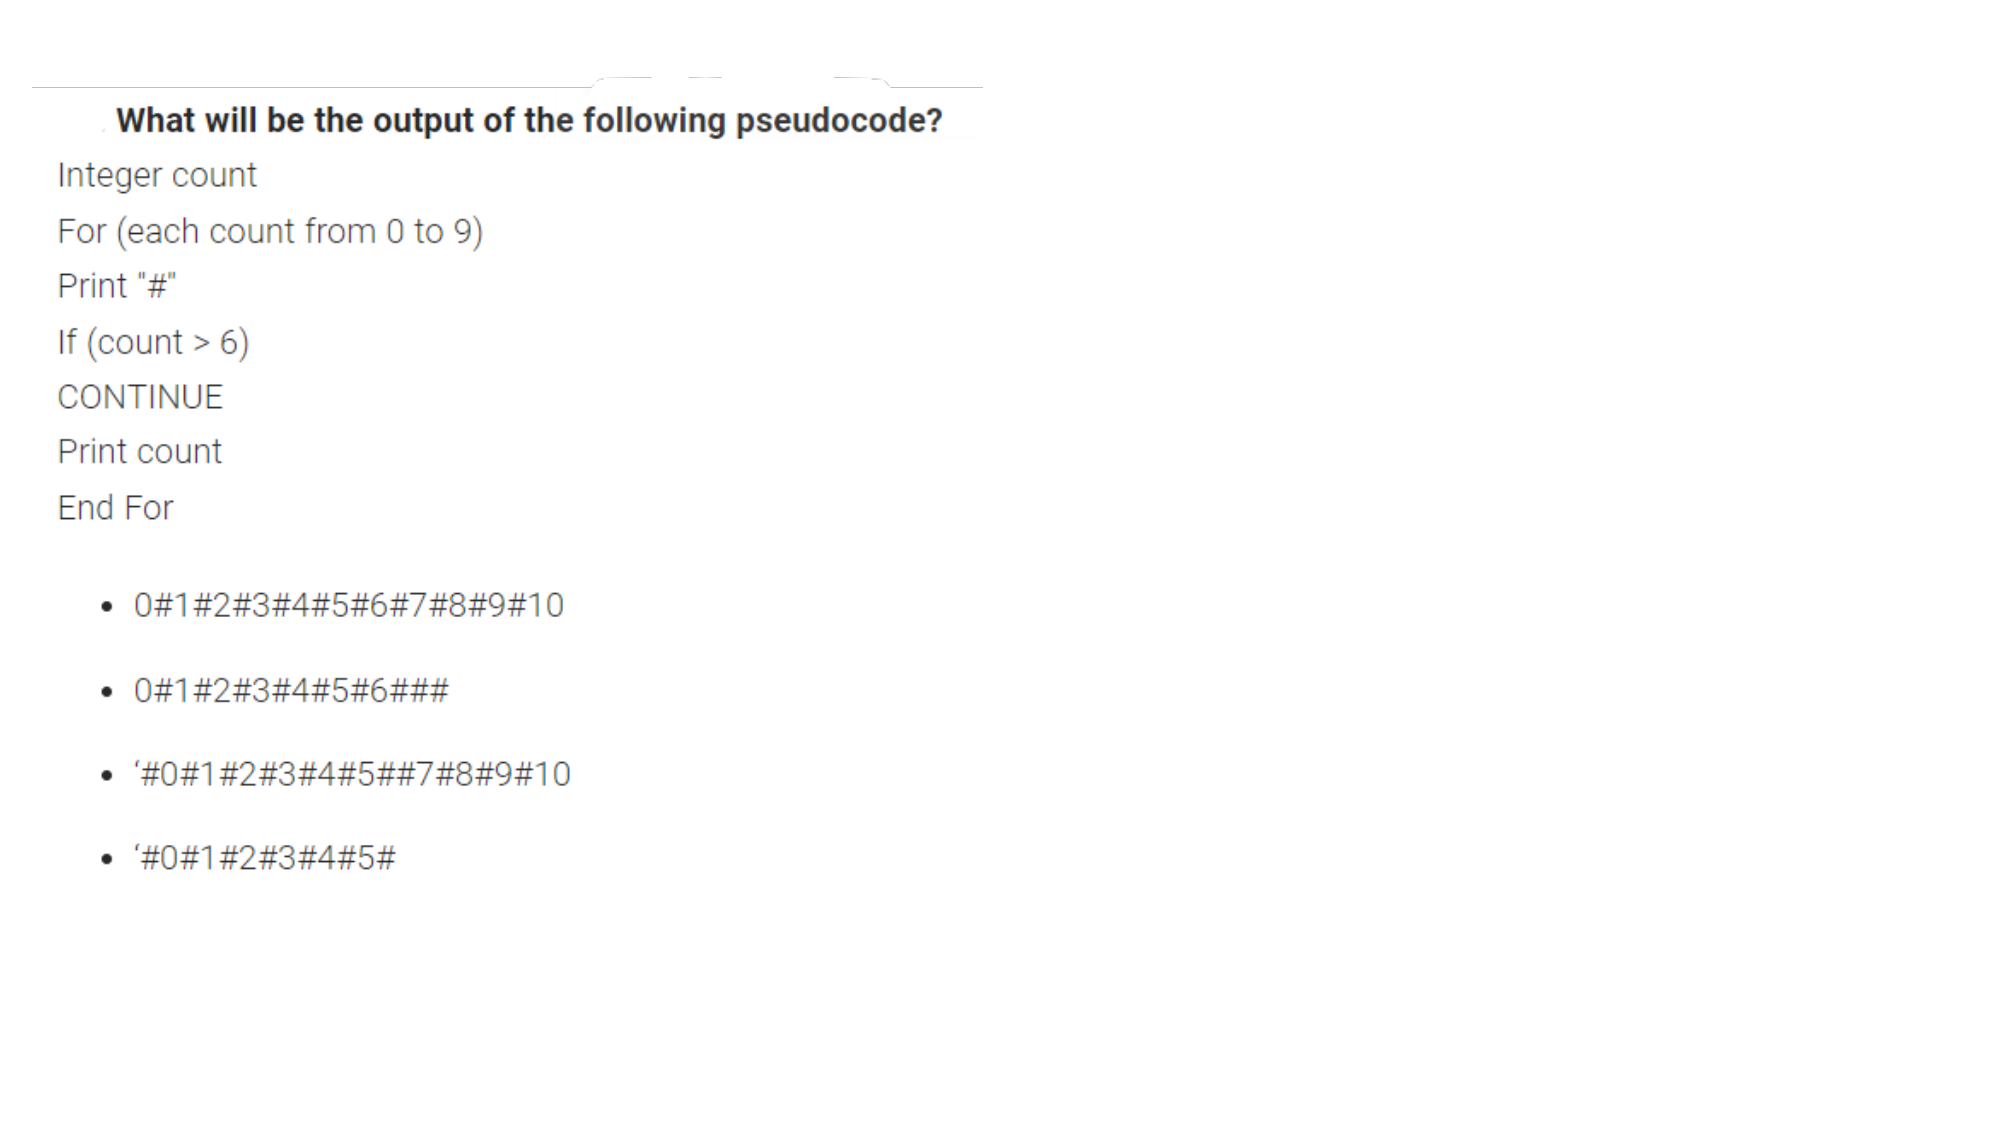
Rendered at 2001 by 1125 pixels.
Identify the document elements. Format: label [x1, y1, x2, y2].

picture [32, 76, 983, 902]
